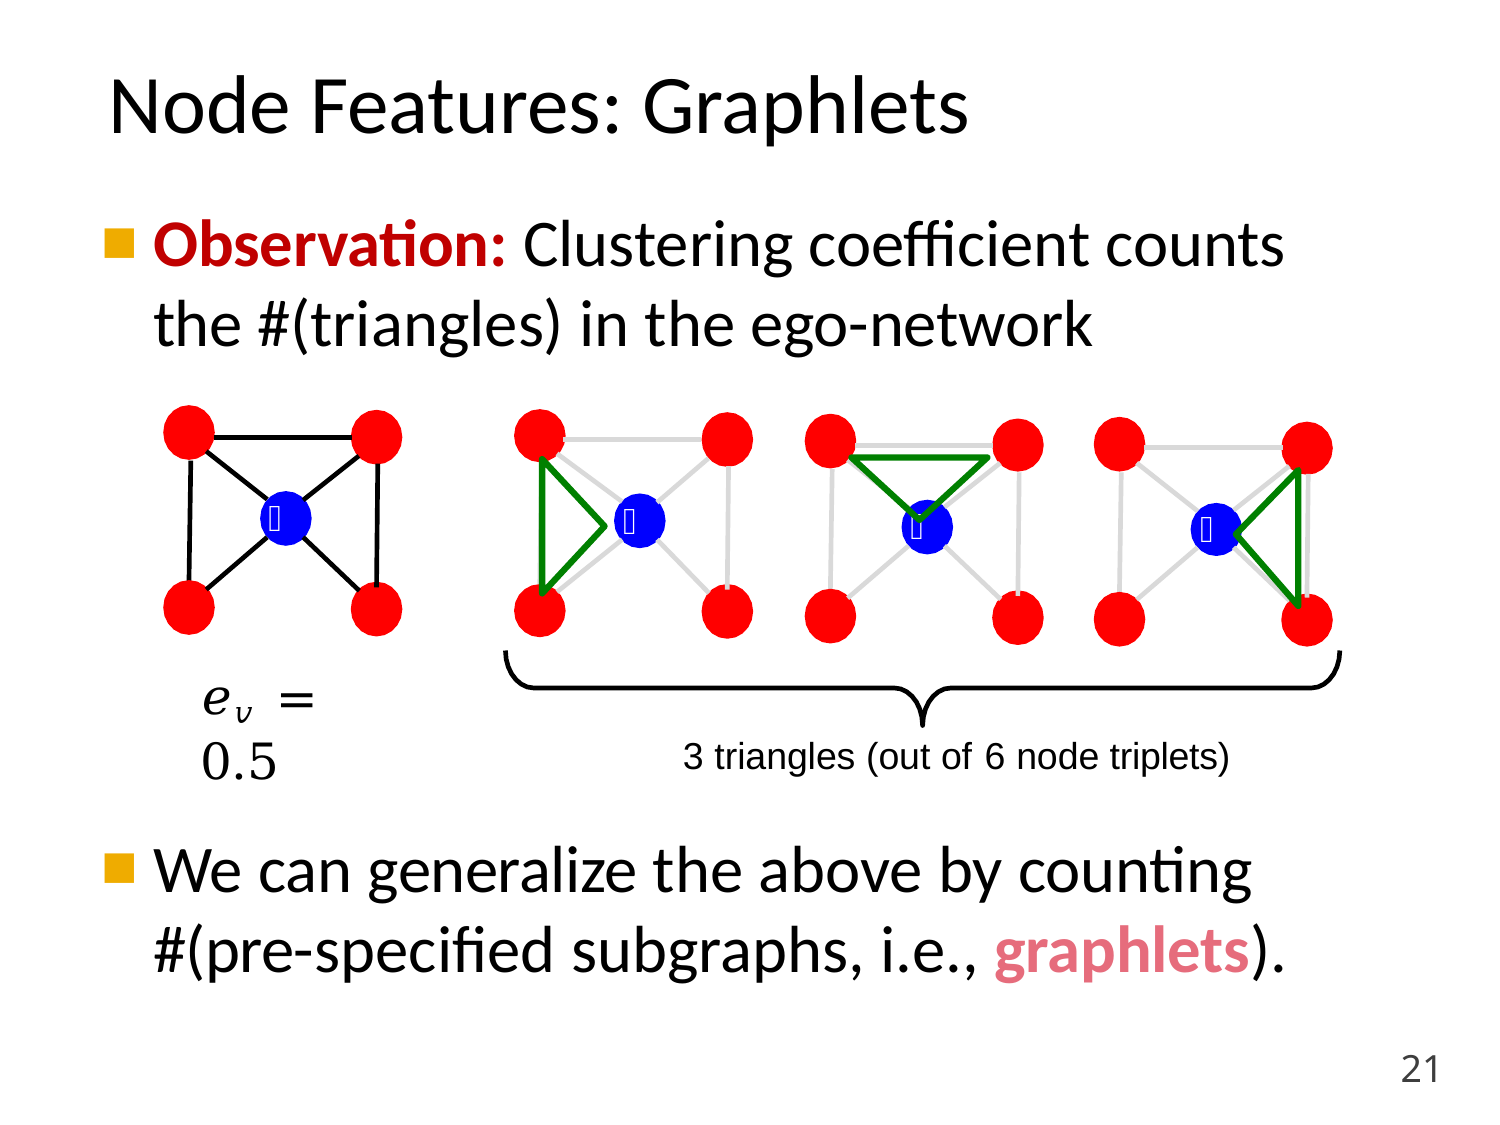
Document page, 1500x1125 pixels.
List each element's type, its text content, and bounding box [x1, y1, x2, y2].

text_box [163, 405, 403, 637]
text_box Observation: Clustering coefficient counts the #(triangles) in the ego-network [97, 197, 1375, 360]
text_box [845, 416, 1333, 647]
text_box 3 triangles (out of 6 node triplets) [680, 729, 1237, 777]
text_box We can generalize the above by counting #(pre-specified subgraphs, i.e., graphlets). [97, 822, 1299, 986]
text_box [513, 409, 754, 413]
text_box 21 [1384, 1044, 1462, 1096]
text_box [502, 413, 1343, 728]
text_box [1134, 444, 1311, 610]
text_box Node Features: Graphlets [93, 42, 1391, 158]
text_box 𝑒𝑣 = 0.5 [194, 659, 387, 790]
